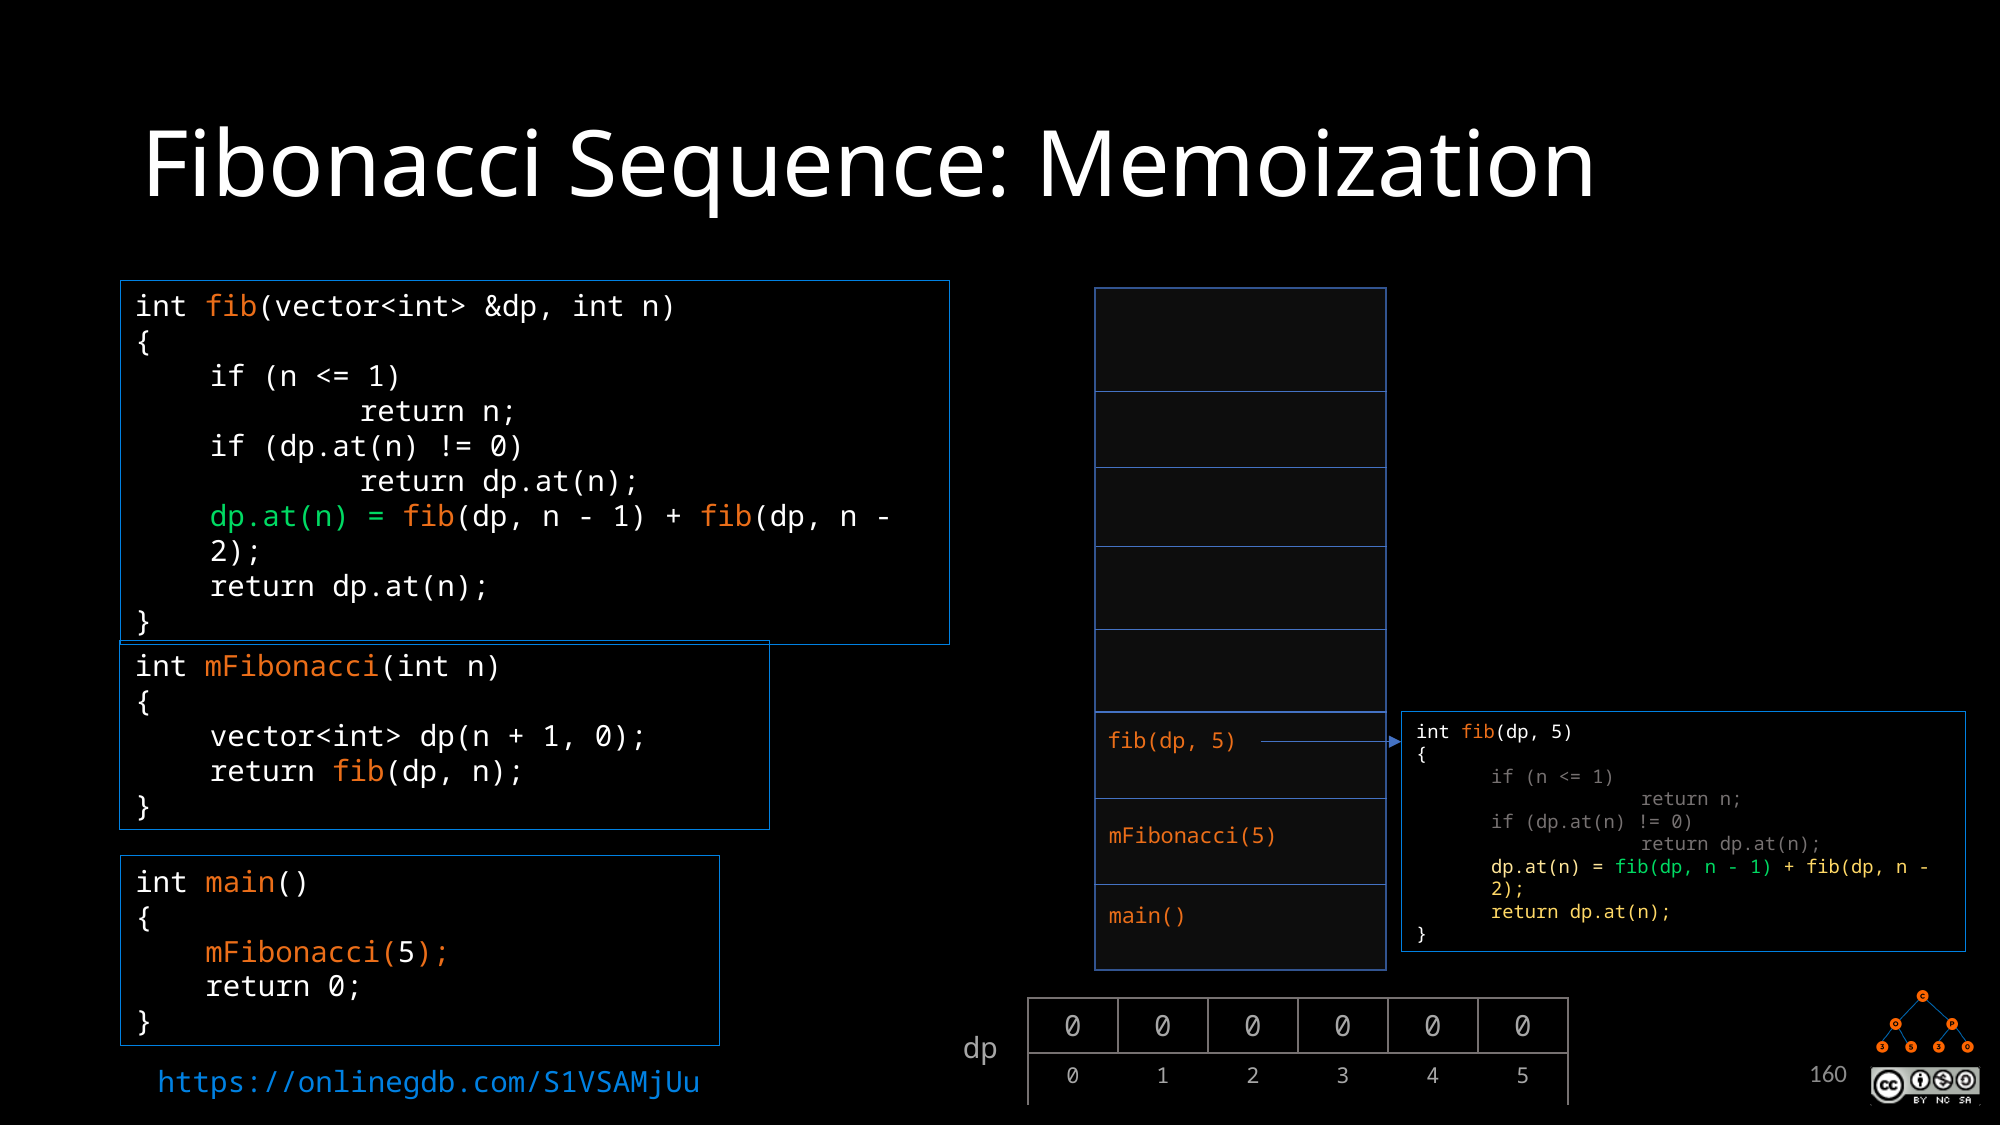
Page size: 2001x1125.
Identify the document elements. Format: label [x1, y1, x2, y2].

slide_number [1569, 1042, 1856, 1103]
table_header [1209, 999, 1297, 1052]
table_header [1479, 999, 1567, 1052]
table_header [1029, 999, 1117, 1052]
table_header [1299, 999, 1387, 1052]
text_box [1856, 982, 1995, 1106]
table_header [1389, 999, 1477, 1052]
table_cell [1029, 1054, 1567, 1105]
title [126, 57, 1751, 276]
text_box [119, 280, 950, 830]
text_box [948, 1022, 1024, 1072]
table_header [1119, 999, 1207, 1052]
text_box [120, 855, 720, 1046]
text_box [142, 1056, 742, 1111]
text_box [977, 287, 1966, 971]
